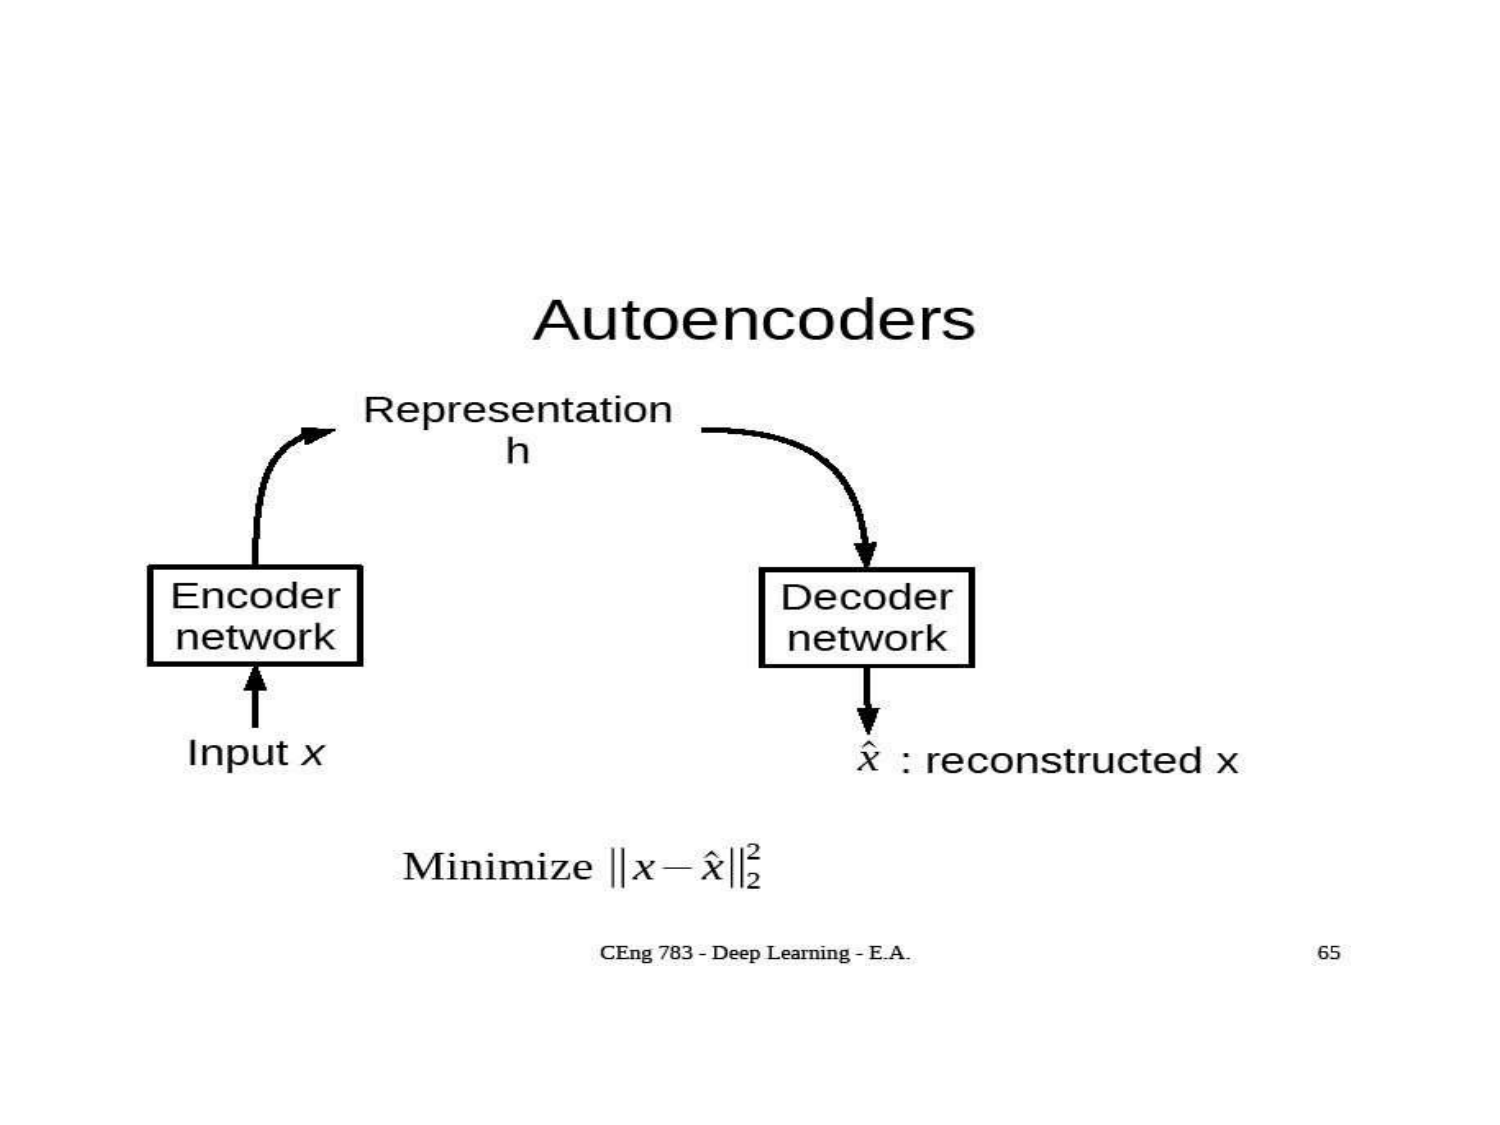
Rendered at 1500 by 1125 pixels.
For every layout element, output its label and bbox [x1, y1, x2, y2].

picture [144, 296, 1351, 966]
